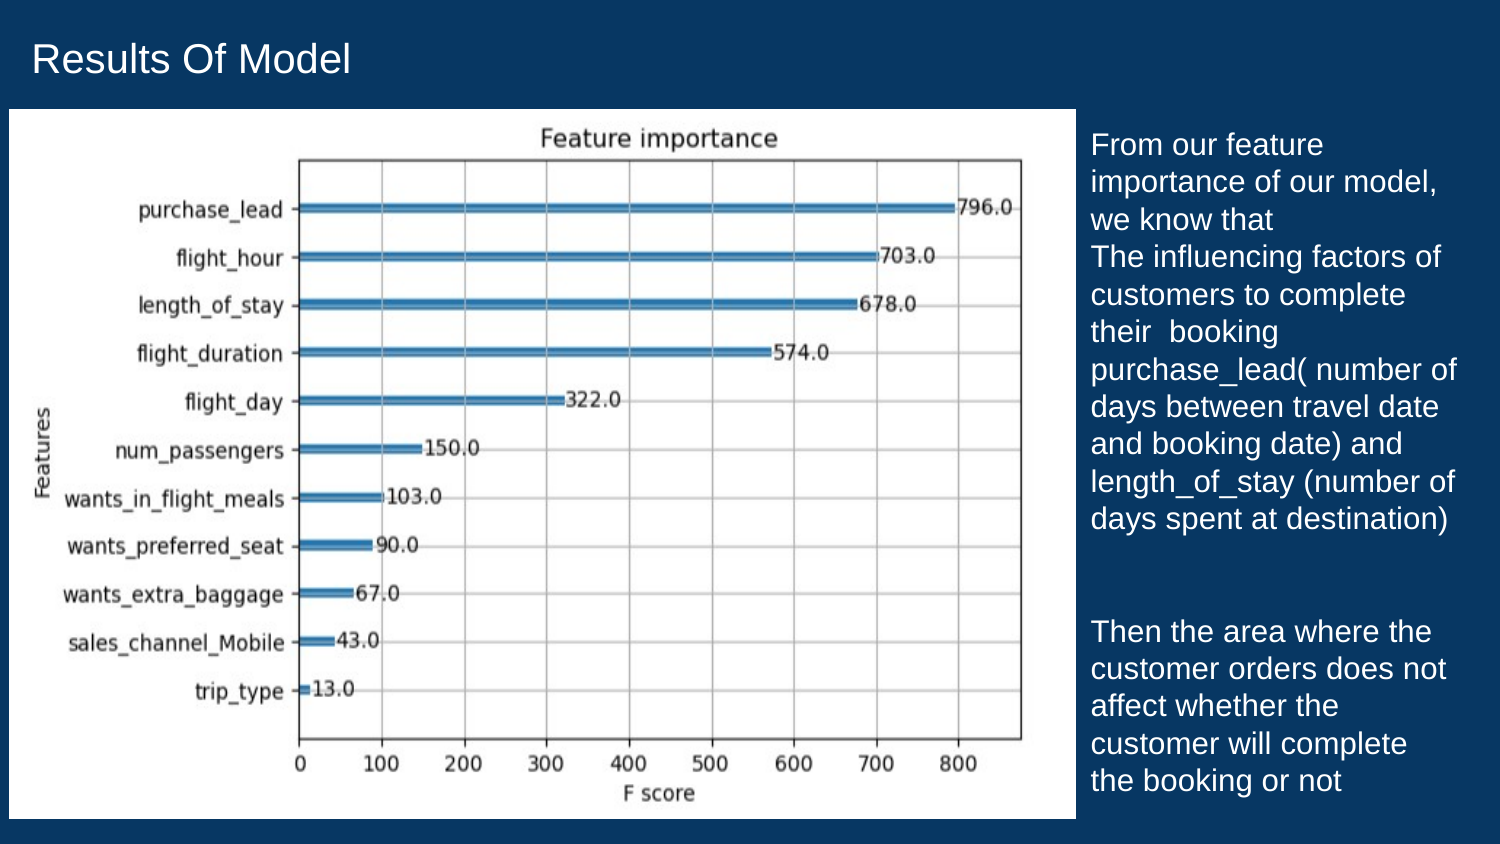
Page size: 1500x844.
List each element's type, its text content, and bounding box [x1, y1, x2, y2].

picture [9, 108, 1076, 819]
text_box From our feature importance of our model, we know that The influencing factors of customers to complete their booking purchase_lead( number of days between travel date and booking date) and length_of_stay (number of days spent at destination) Then the area where the customer orders does not affect whether the customer will complete the booking or not [1078, 109, 1474, 819]
text_box Results Of Model [16, 16, 456, 107]
